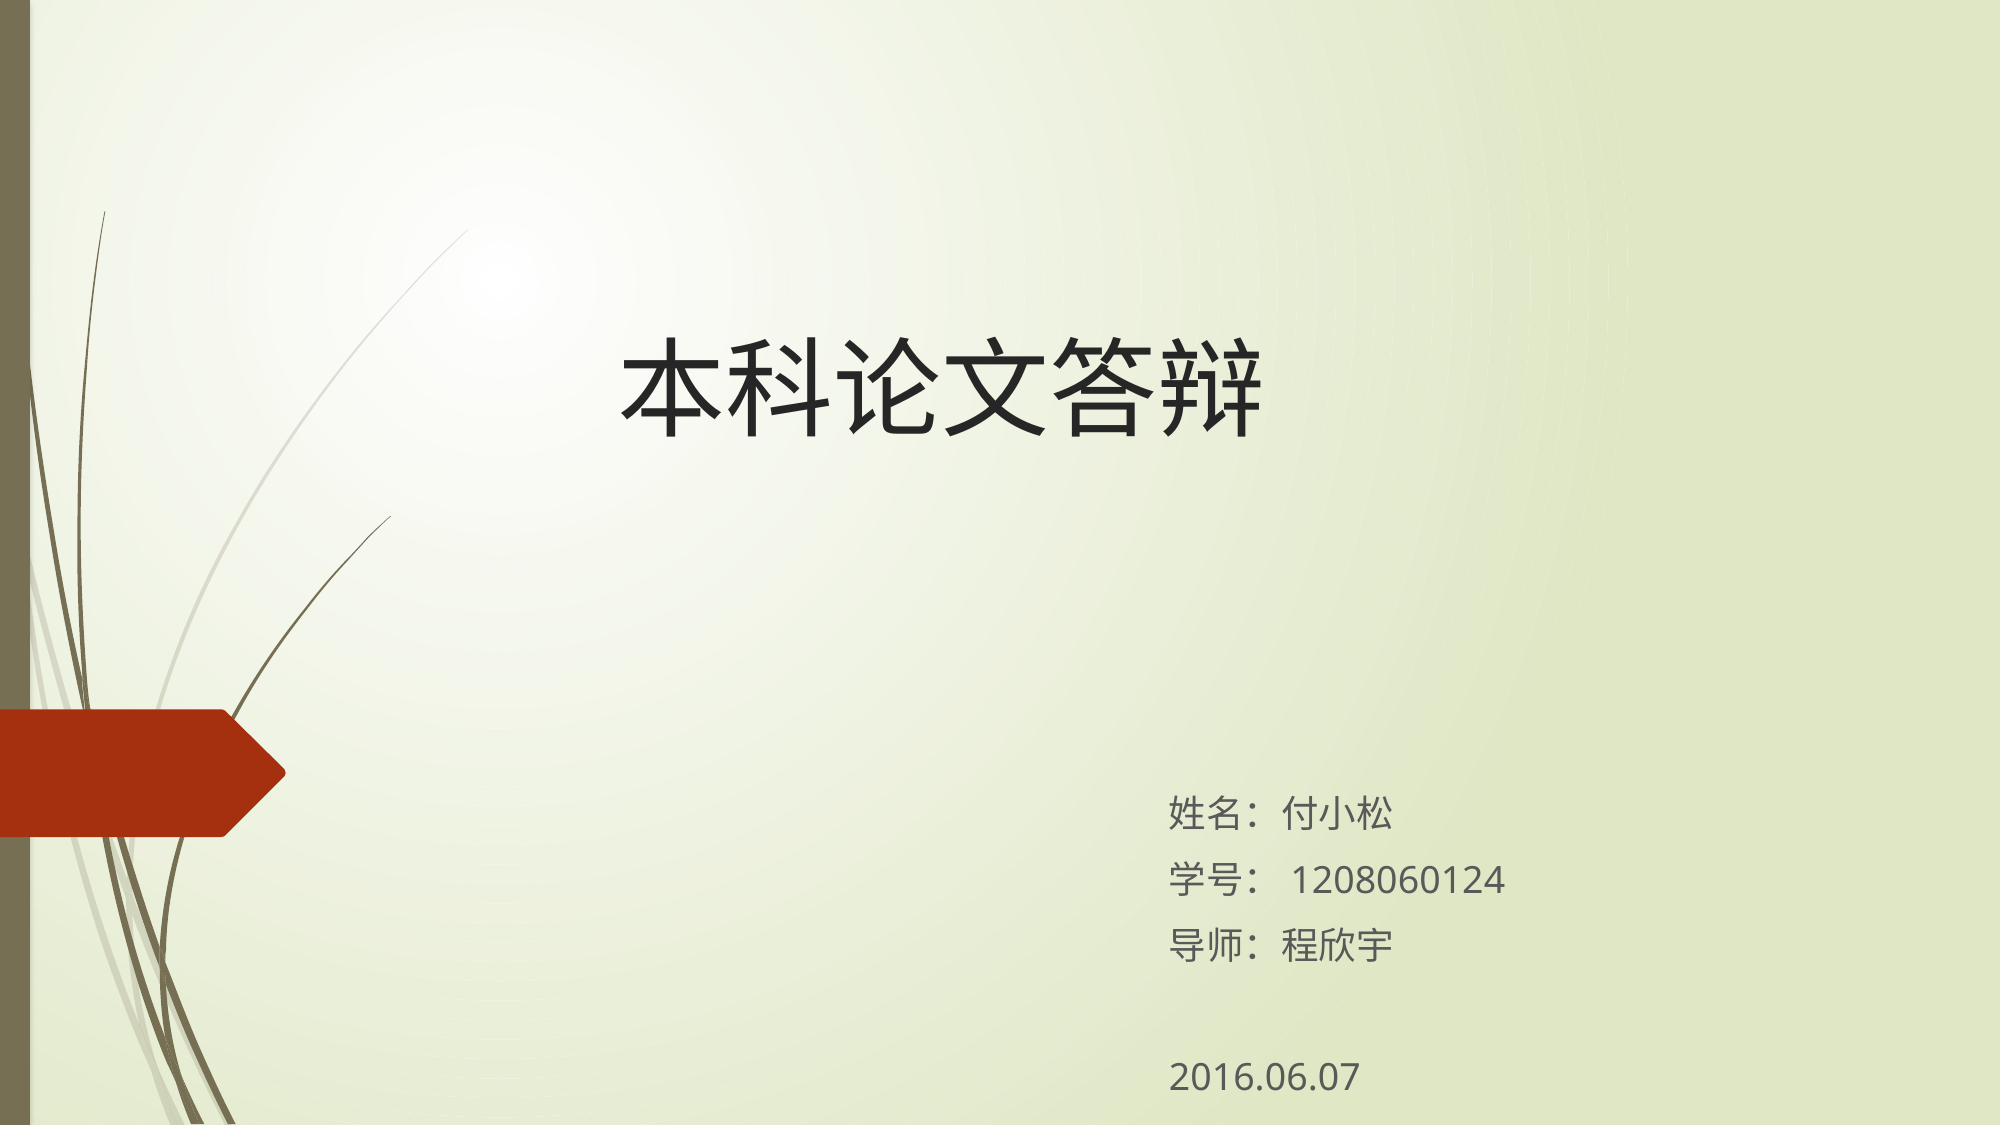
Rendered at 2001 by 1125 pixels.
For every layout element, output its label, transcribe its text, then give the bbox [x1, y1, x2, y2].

subtitle 姓名：付小松 学号：1208060124 导师：程欣宇 2016.06.07 [1153, 782, 2000, 1125]
title 本科论文答辩 [602, 312, 1591, 459]
